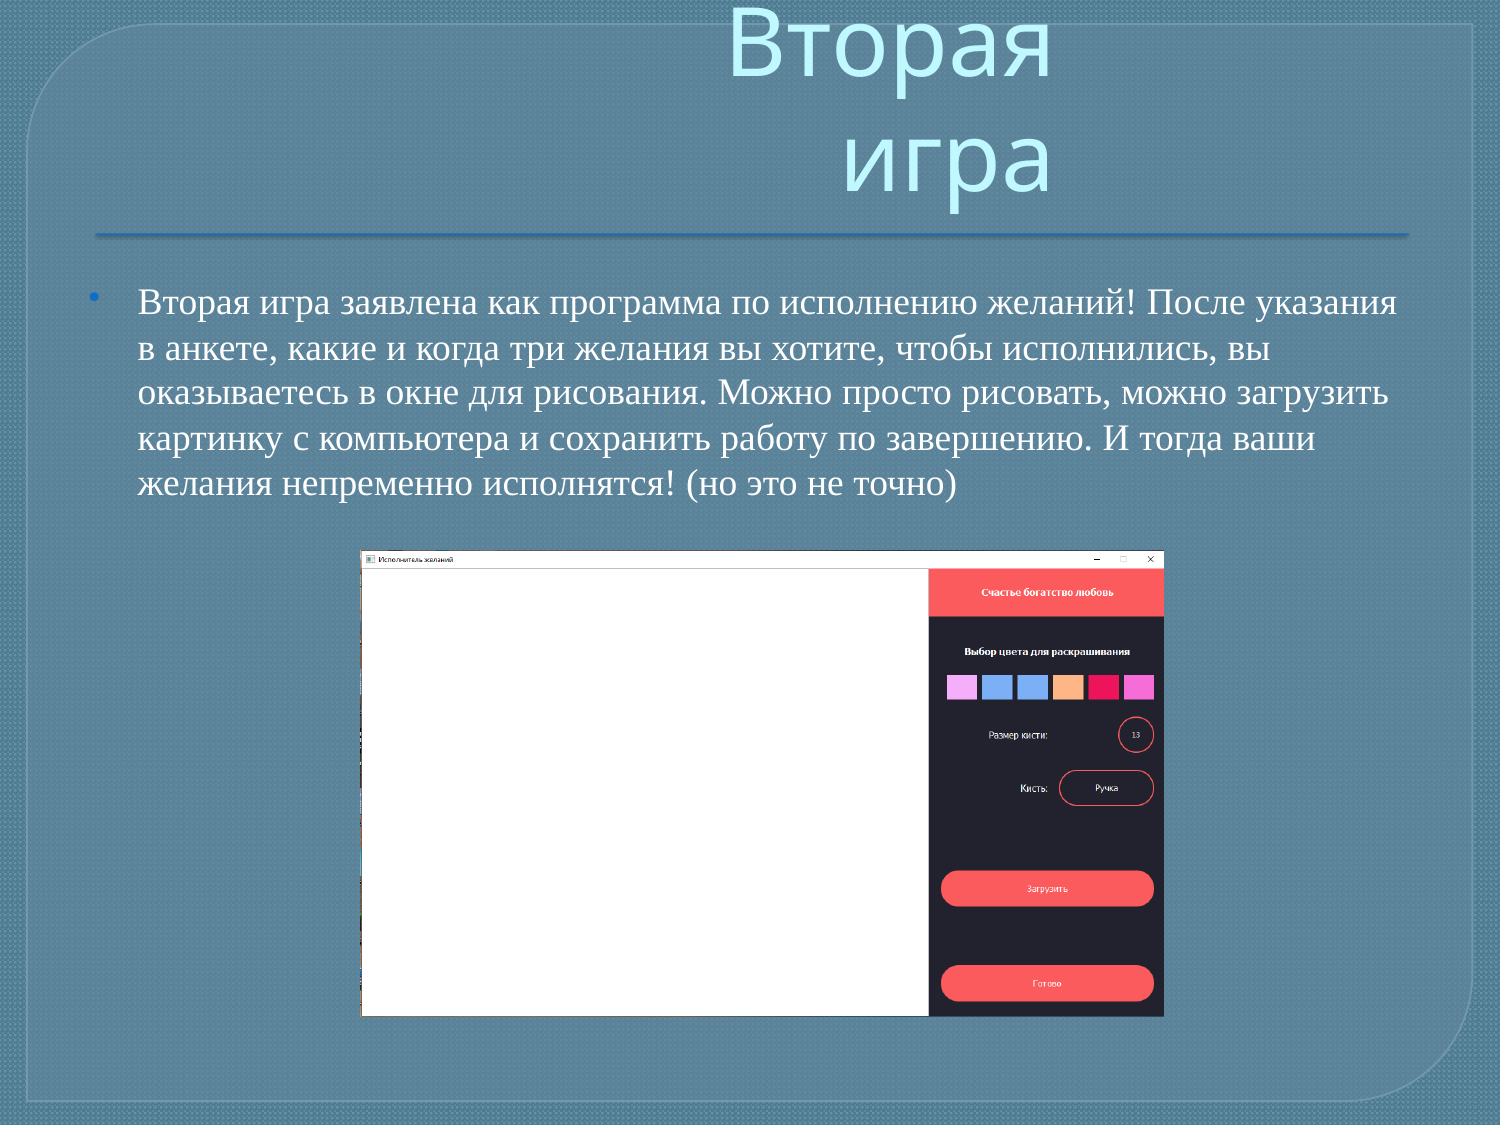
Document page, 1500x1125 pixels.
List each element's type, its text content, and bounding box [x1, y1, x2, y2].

list Вторая игра заявлена как программа по исполнению желаний! После указания в анкете, какие и когда три желания вы хотите, чтобы исполнились, вы оказываетесь в окне для рисования. Можно просто рисовать, можно загрузить картинку с компьютера и сохранить работу по завершению. И тогда ваши желания непременно исполнятся! (но это не точно) [75, 270, 1425, 551]
title Вторая игра [466, 30, 1071, 219]
picture [359, 550, 1164, 1017]
